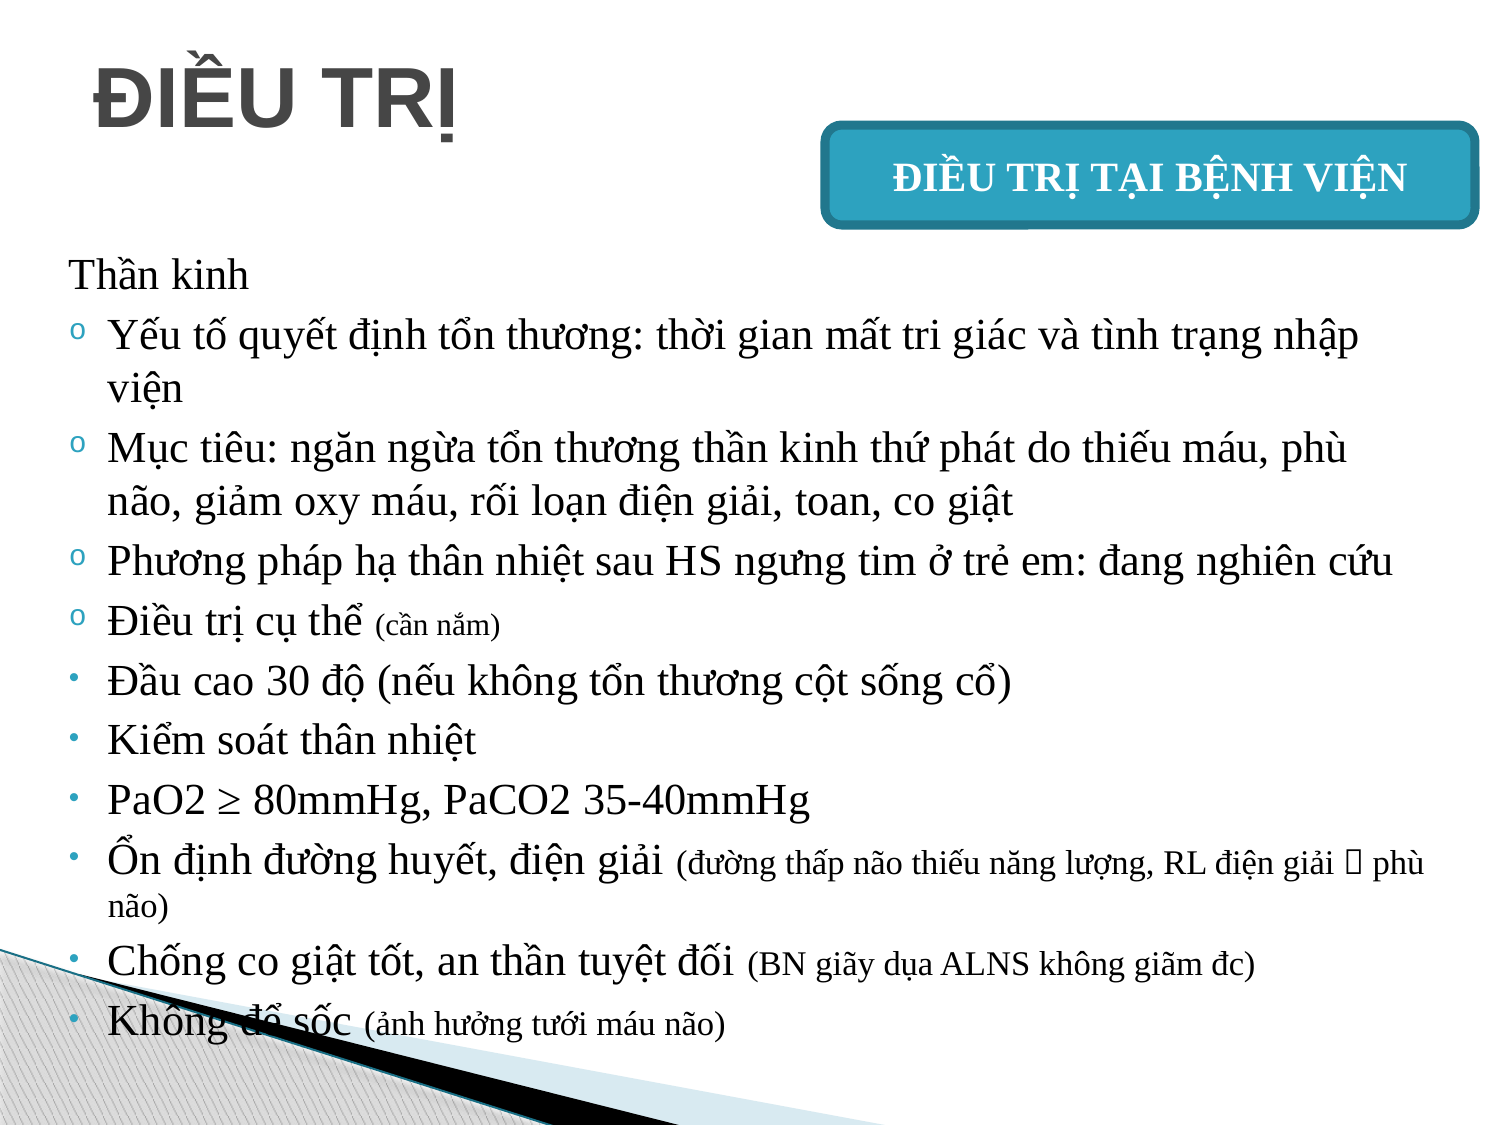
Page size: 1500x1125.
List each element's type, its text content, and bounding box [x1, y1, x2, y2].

text_box ĐIỀU TRỊ TẠI BỆNH VIỆN [820, 120, 1480, 230]
list Thần kinh Yếu tố quyết định tổn thương: thời gian mất tri giác và tình trạng nhập viện Mục tiêu: ngăn ngừa tổn thương thần kinh thứ phát do thiếu máu, phù não, giảm oxy máu, rối loạn điện giải, toan, co giật Phương pháp hạ thân nhiệt sau HS ngưng tim ở trẻ em: đang nghiên cứu Điều trị cụ thể (cần nắm) Đầu cao 30 độ (nếu không tổn thương cột sống cổ) Kiểm soát thân nhiệt PaO2 ≥ 80mmHg, PaCO2 35-40mmHg Ổn định đường huyết, điện giải (đường thấp não thiếu năng lượng, RL điện giải  phù não) Chống co giật tốt, an thần tuyệt đối (BN giãy dụa ALNS không giãm đc) Không để sốc (ảnh hưởng tưới máu não) [37, 237, 1450, 1068]
title ĐIỀU TRỊ [79, 0, 829, 188]
